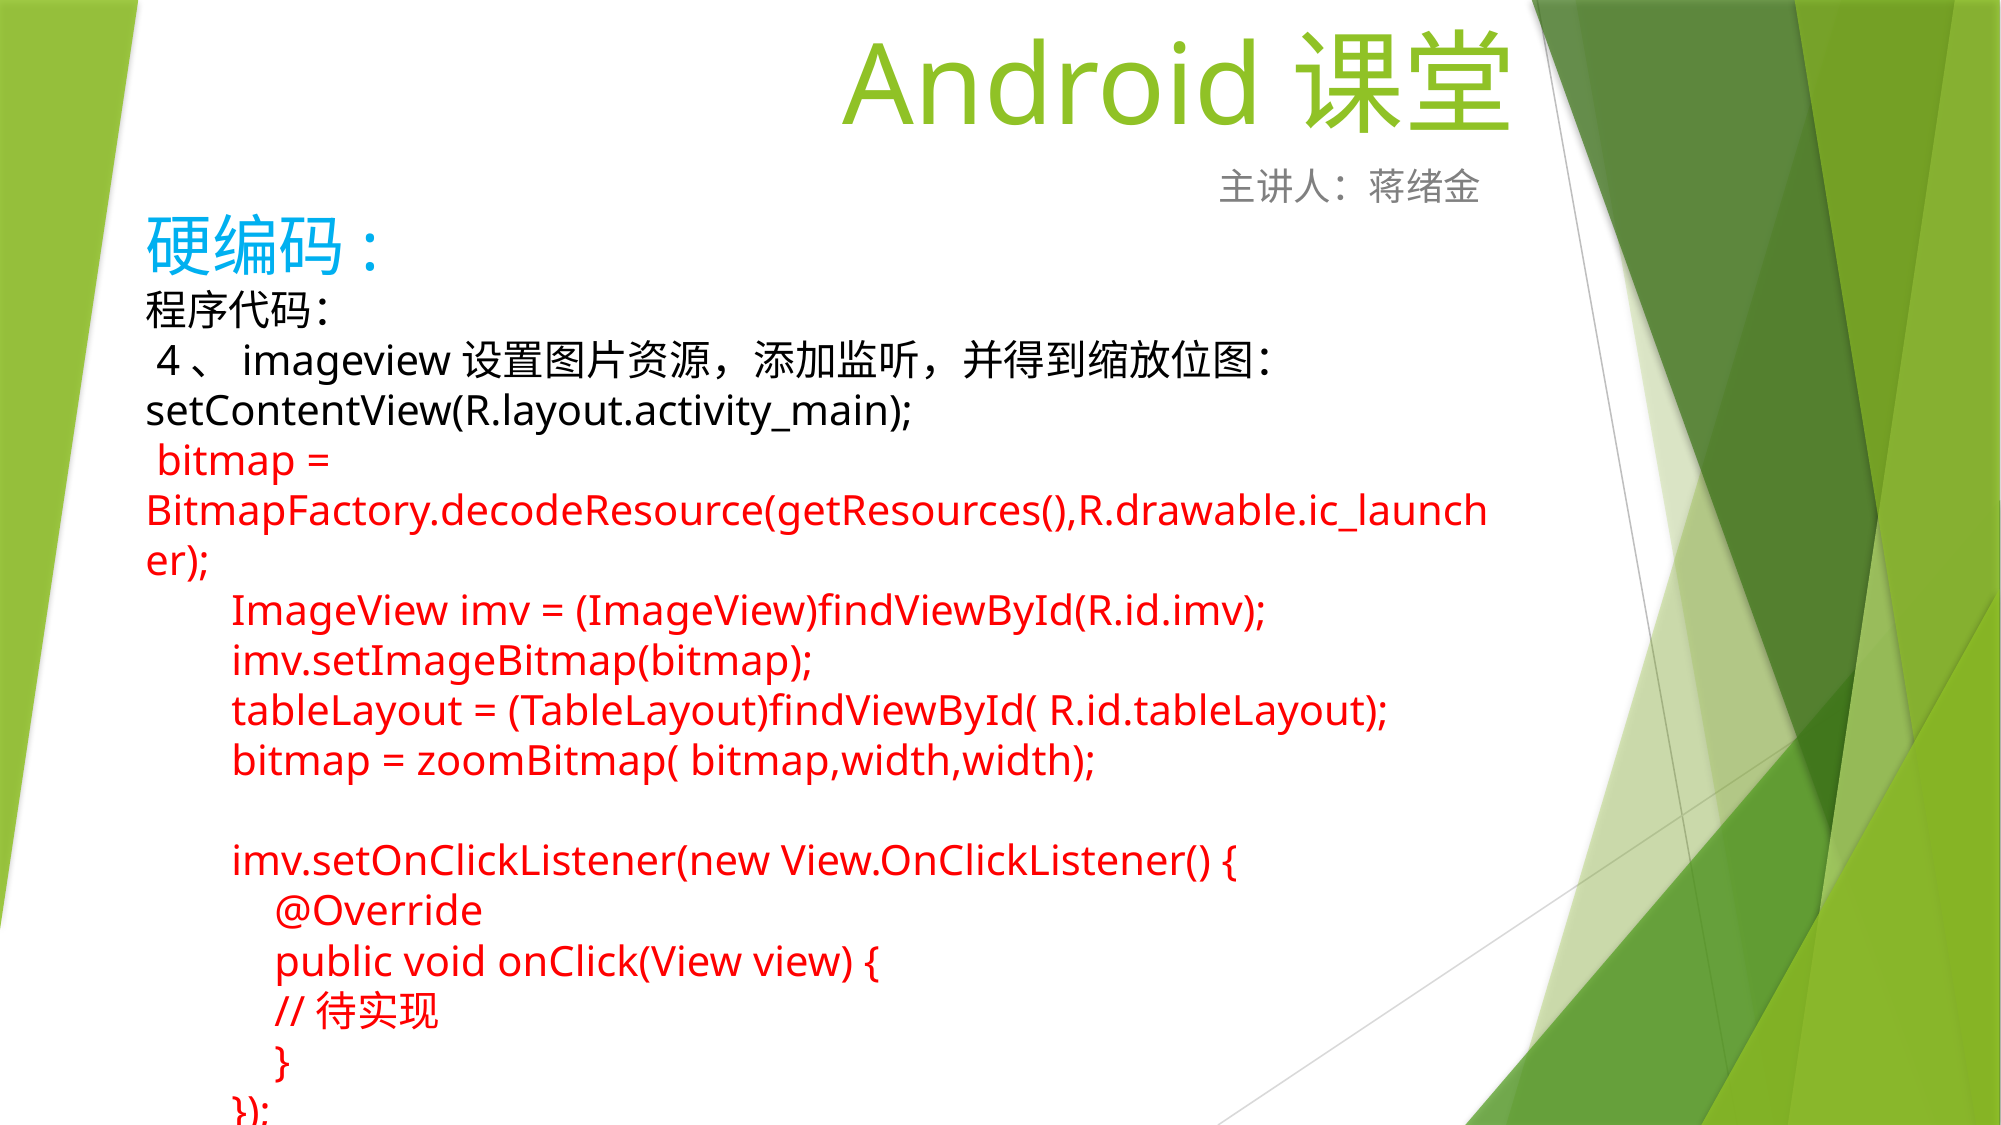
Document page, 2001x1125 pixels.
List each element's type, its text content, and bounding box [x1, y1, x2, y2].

text_box 硬编码: 程序代码： 4、imageview设置图片资源，添加监听，并得到缩放位图： setContentView(R.layout.activity_main); bitmap = BitmapFactory.decodeResource(getResources(),R.drawable.ic_launcher); ImageView imv = (ImageView)findViewById(R.id.imv); imv.setImageBitmap(bitmap); tableLayout = (TableLayout)findViewById( R.id.tableLayout); bitmap = zoomBitmap( bitmap,width,width); imv.setOnClickListener(new View.OnClickListener() { @Override public void onClick(View view) { //待实现 } }); [130, 196, 1514, 1125]
subtitle 主讲人：蒋绪金 [210, 154, 1514, 196]
title Android课堂 [256, 0, 1531, 155]
